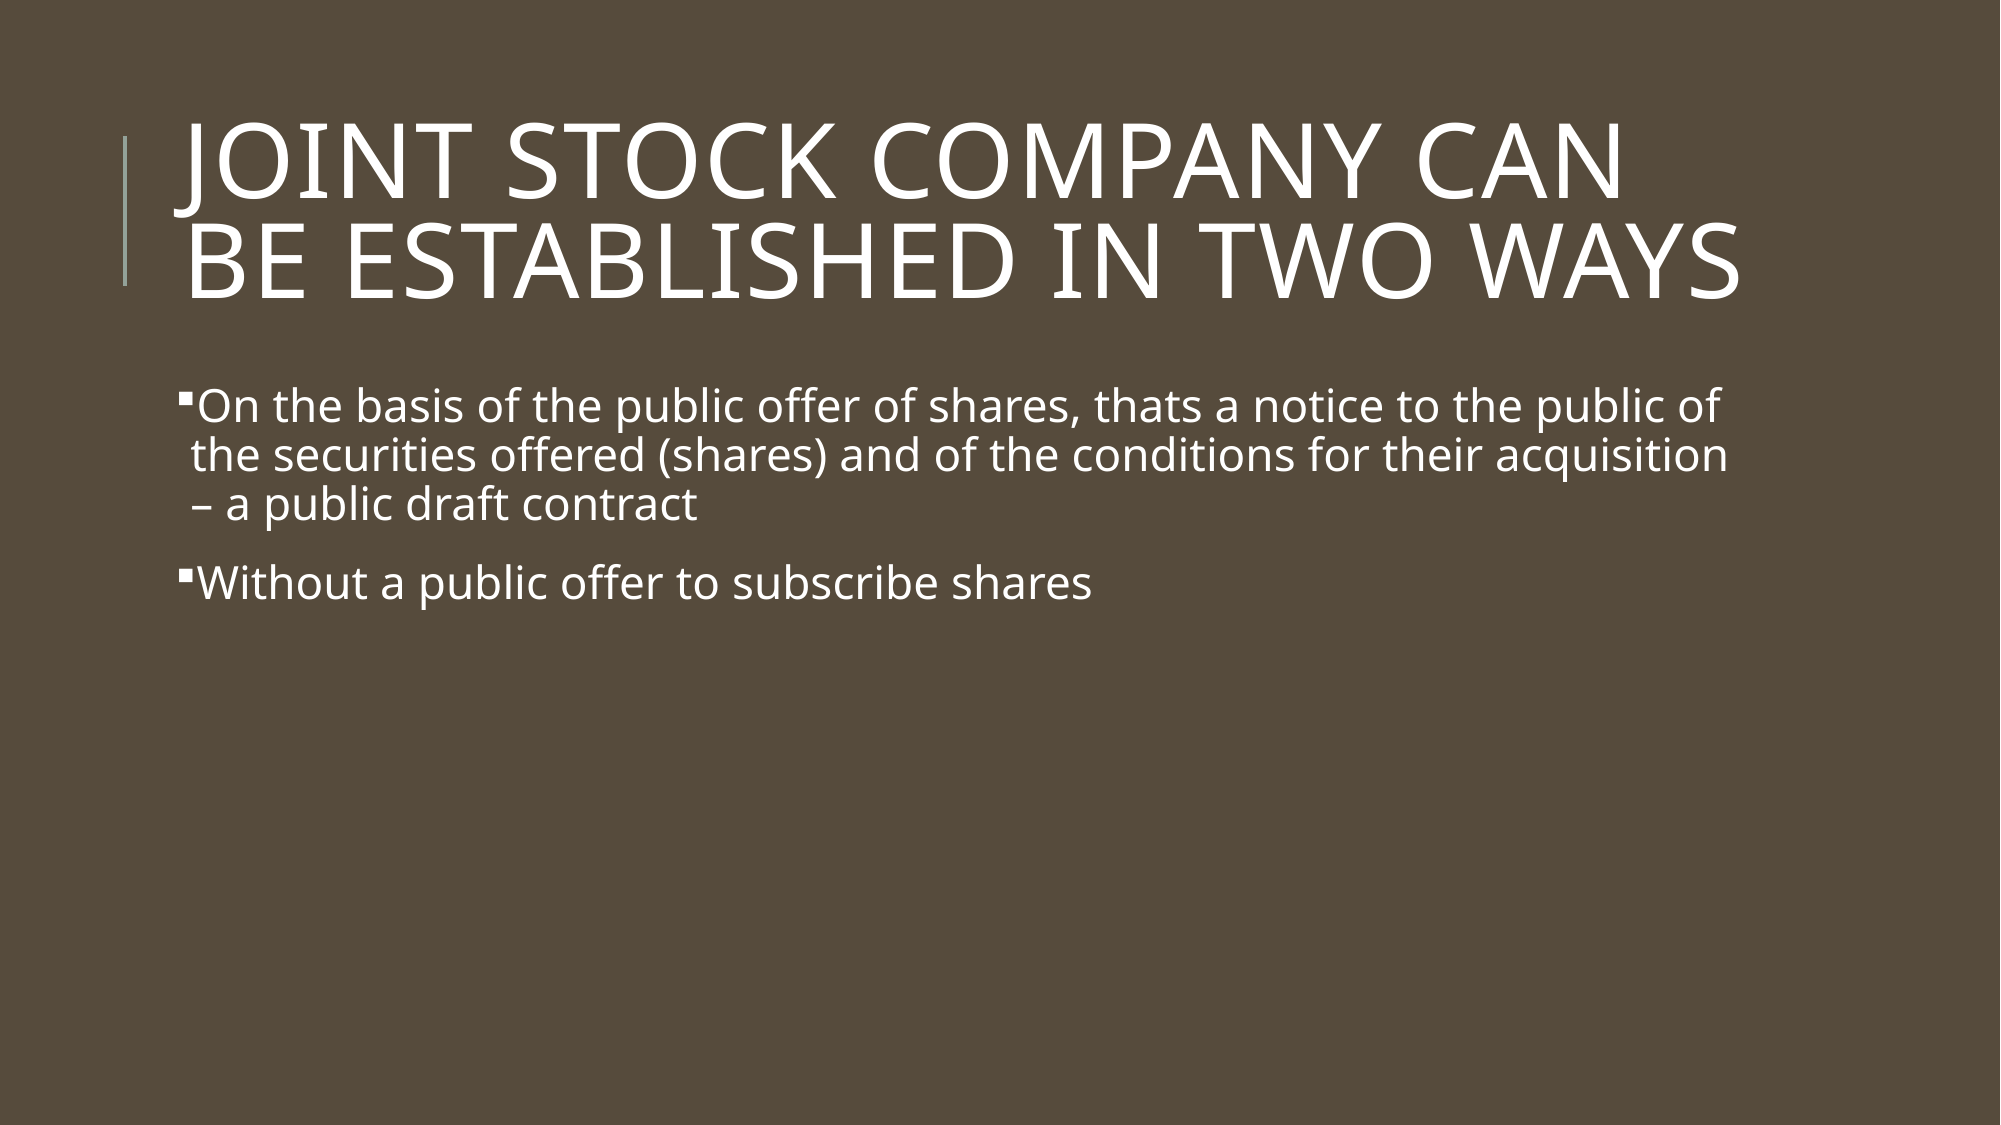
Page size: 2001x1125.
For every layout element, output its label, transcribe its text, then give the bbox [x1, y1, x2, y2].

title Joint stock company can be established in two ways [168, 96, 1763, 342]
list On the basis of the public offer of shares, thats a notice to the public of the securities offered (shares) and of the conditions for their acquisition – a public draft contract Without a public offer to subscribe shares [168, 375, 1763, 1035]
